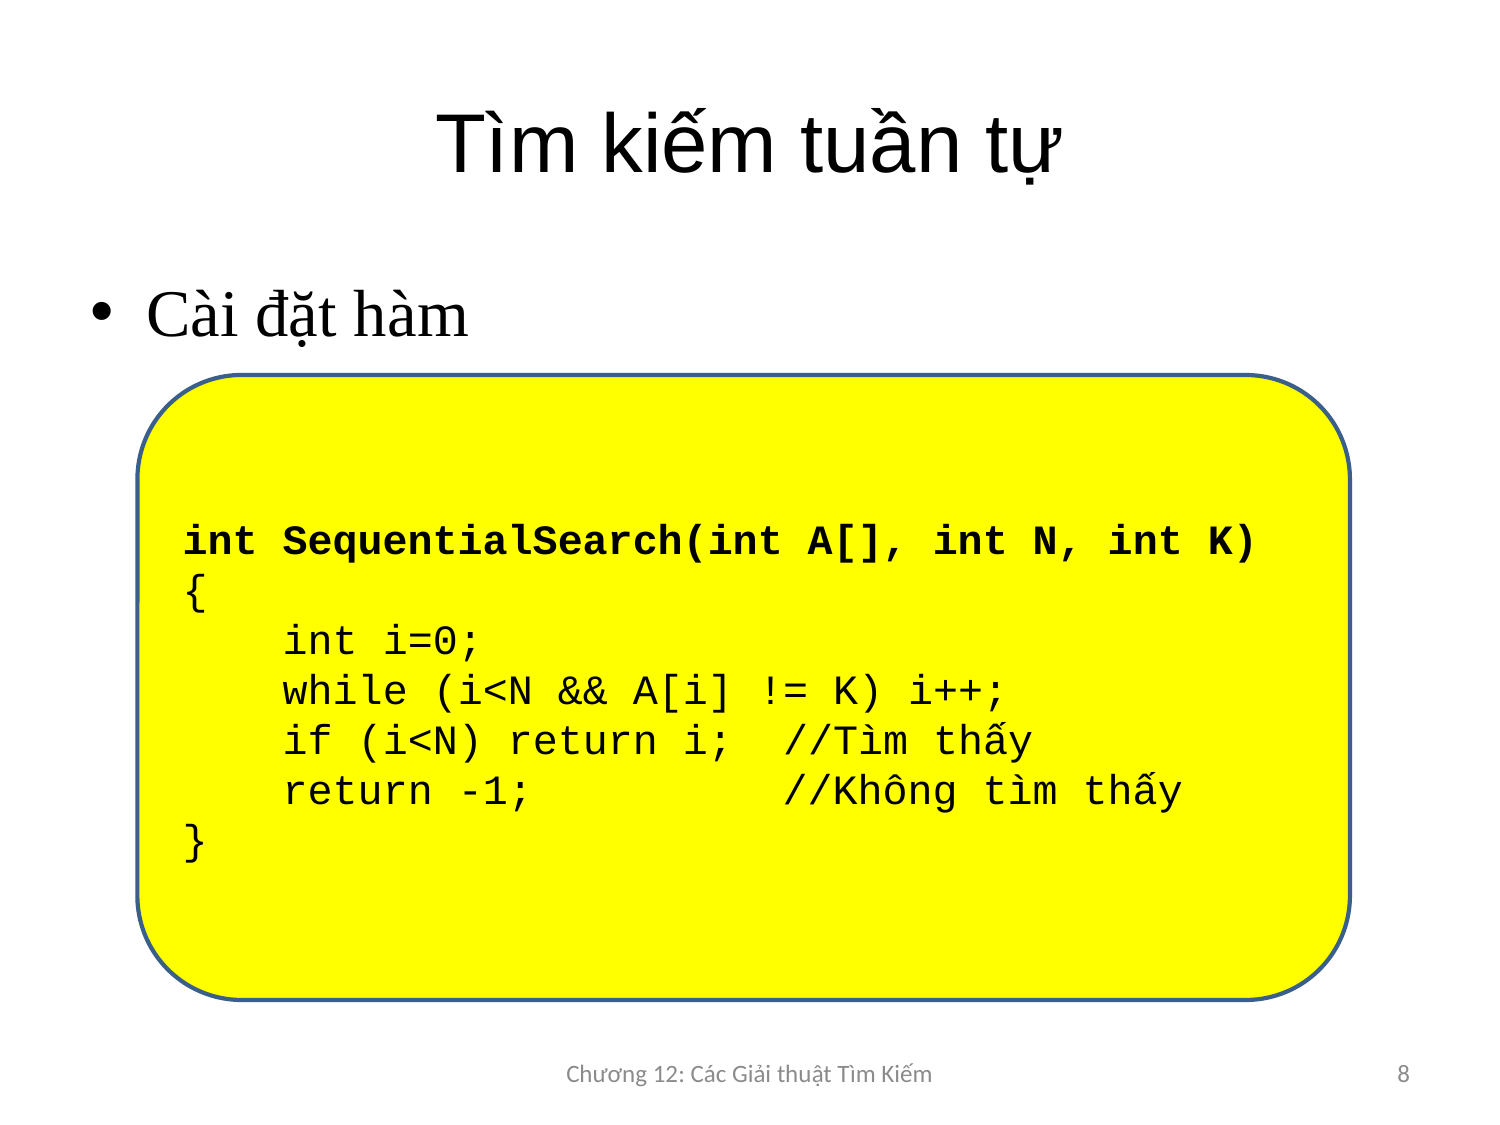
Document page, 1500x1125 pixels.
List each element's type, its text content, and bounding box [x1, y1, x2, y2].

title Tìm kiếm tuần tự [75, 45, 1425, 233]
footer Chương 12: Các Giải thuật Tìm Kiếm [512, 1042, 988, 1103]
text_box int SequentialSearch(int A[], int N, int K) { int i=0; while (i<N && A[i] != K) i++; if (i<N) return i; //Tìm thấy return -1; //Không tìm thấy } [135, 372, 1353, 1003]
slide_number 8 [1074, 1042, 1425, 1103]
list Cài đặt hàm [75, 262, 1425, 1005]
